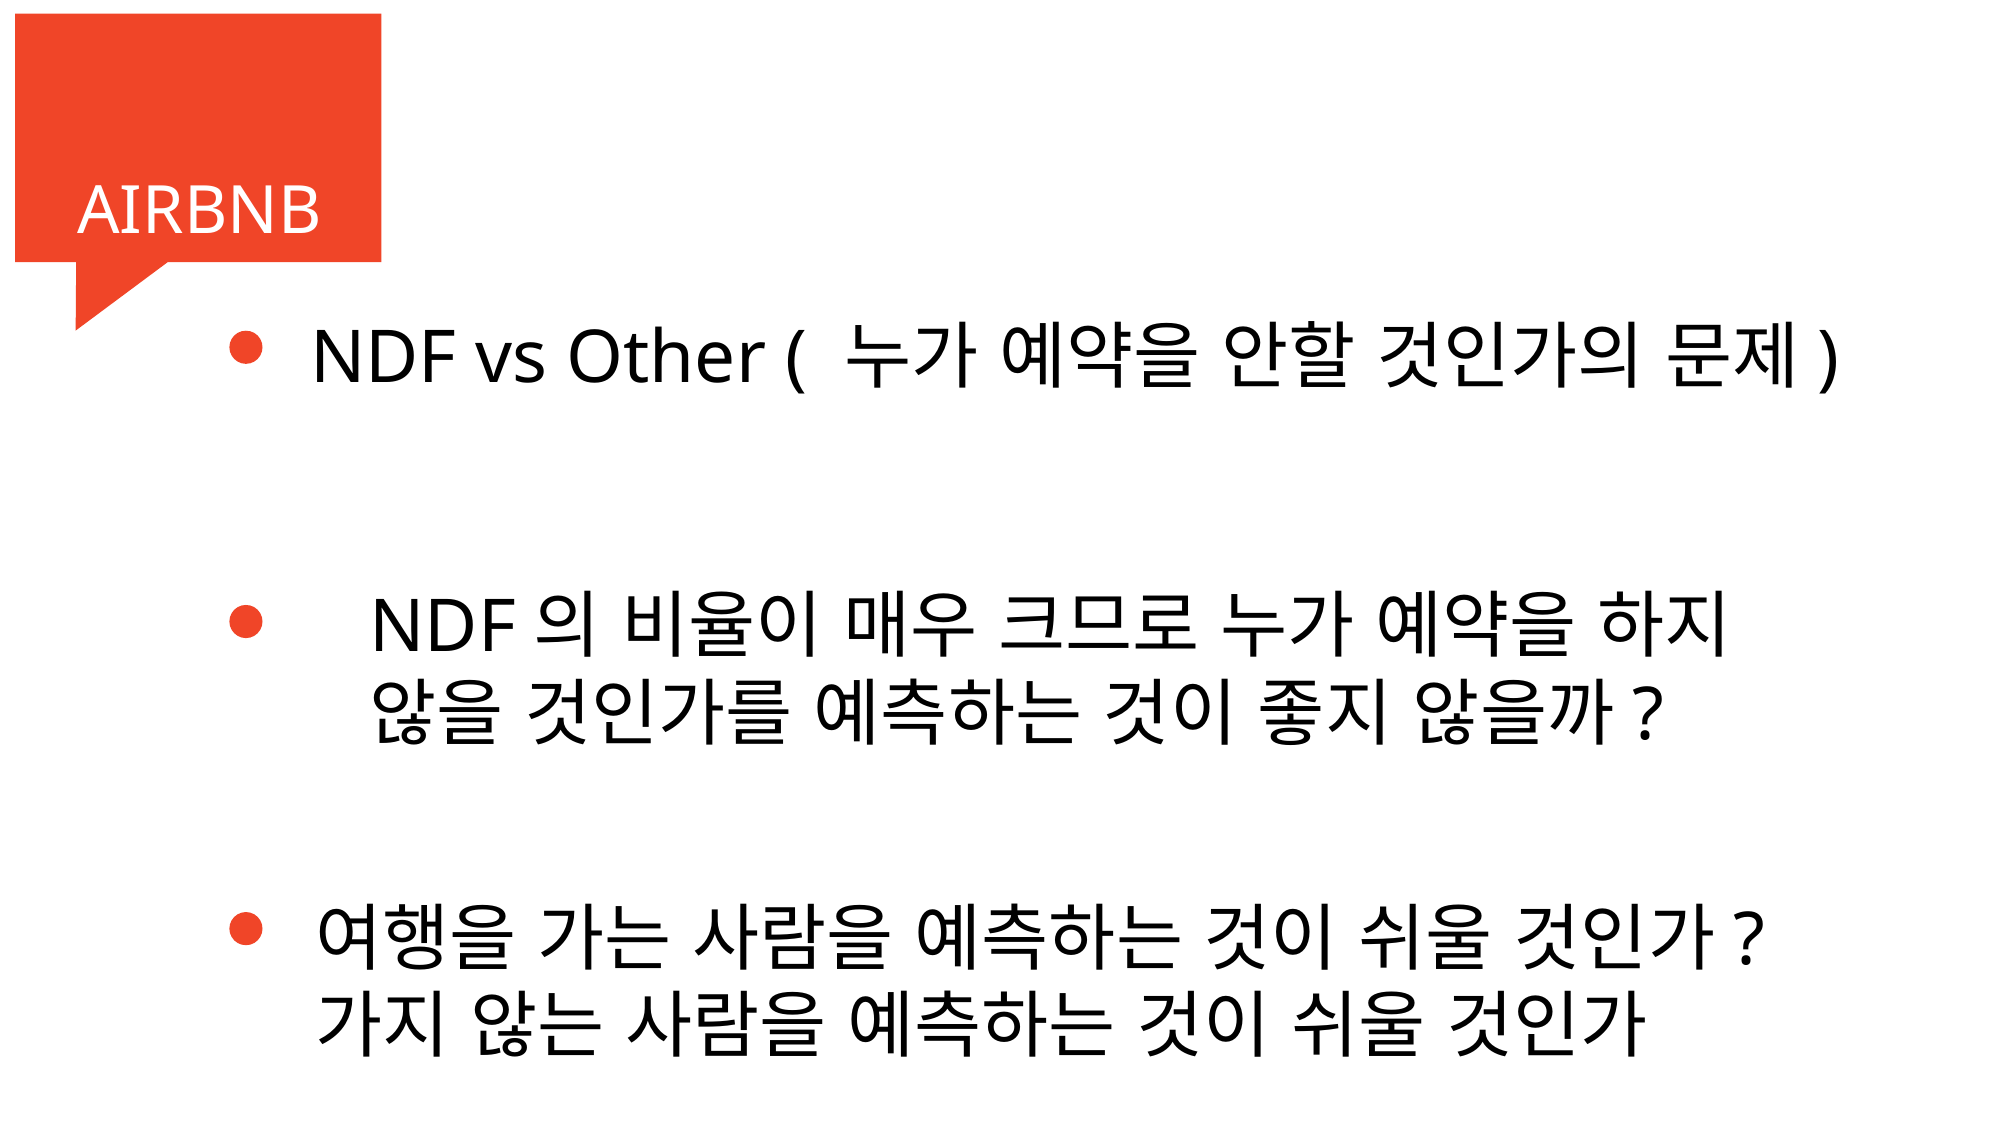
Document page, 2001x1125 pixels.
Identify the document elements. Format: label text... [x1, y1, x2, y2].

text_box NDF의 비율이 매우 크므로 누가 예약을 하지 않을 것인가를 예측하는 것이 좋지 않을까? [354, 571, 1769, 762]
text_box [228, 329, 264, 365]
text_box [228, 603, 264, 640]
text_box 여행을 가는 사람을 예측하는 것이 쉬울 것인가? 가지 않는 사람을 예측하는 것이 쉬울 것인가 [300, 883, 1780, 1074]
text_box [14, 12, 383, 333]
text_box AIRBNB [62, 159, 337, 255]
text_box [228, 911, 264, 947]
text_box NDF vs Other ( 누가 예약을 안할 것인가의 문제) [295, 302, 1855, 405]
